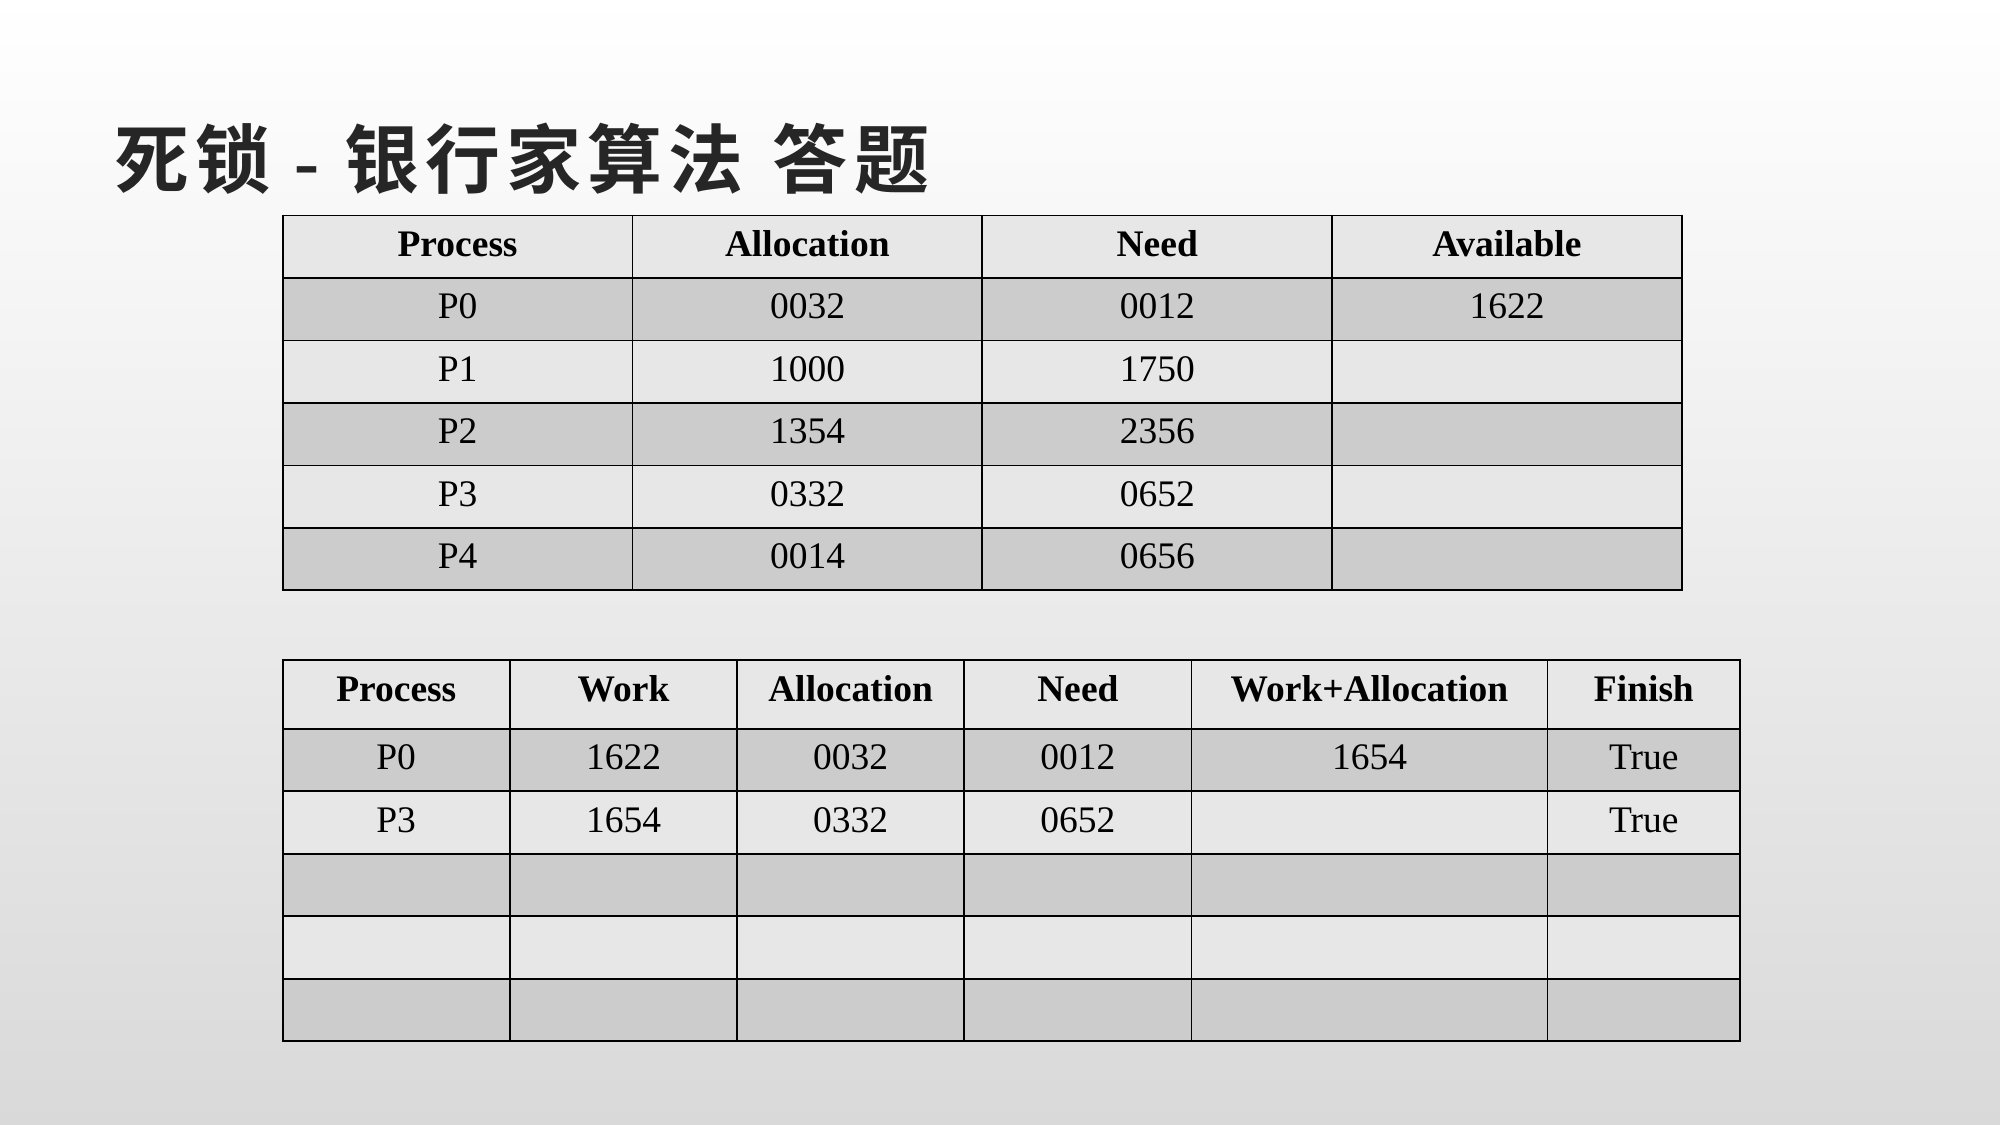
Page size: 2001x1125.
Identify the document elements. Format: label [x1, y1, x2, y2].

table_cell [965, 855, 1191, 915]
table_cell [983, 529, 1331, 589]
table_header [983, 216, 1331, 277]
table_cell [284, 917, 509, 978]
table_cell [1333, 279, 1681, 340]
table_cell [633, 529, 981, 589]
table_cell [284, 404, 632, 465]
table_cell [633, 341, 981, 402]
table_cell [1192, 792, 1547, 853]
table_cell [633, 466, 981, 527]
table_cell [738, 730, 963, 790]
table_header [284, 216, 632, 277]
table_cell [1192, 730, 1547, 790]
table_cell [983, 466, 1331, 527]
table_header [511, 661, 736, 728]
table_cell [284, 529, 632, 589]
table_cell [983, 279, 1331, 340]
table_cell [1333, 341, 1681, 402]
table_cell [284, 792, 509, 853]
title [99, 99, 1900, 216]
table_cell [511, 730, 736, 790]
table_cell [983, 341, 1331, 402]
table_header [1192, 661, 1547, 728]
table_header [965, 661, 1191, 728]
table_cell [284, 341, 632, 402]
table_cell [1548, 730, 1739, 790]
table_cell [284, 980, 509, 1040]
table_cell [284, 279, 632, 340]
table_cell [1548, 917, 1739, 978]
table_cell [511, 855, 736, 915]
table_cell [1192, 917, 1547, 978]
table_cell [1333, 529, 1681, 589]
table_cell [983, 404, 1331, 465]
table_cell [738, 917, 963, 978]
table_cell [633, 279, 981, 340]
table_cell [1548, 980, 1739, 1040]
table_cell [1192, 980, 1547, 1040]
table_header [1548, 661, 1739, 728]
table_cell [965, 792, 1191, 853]
table_header [1333, 216, 1681, 277]
table_cell [1333, 466, 1681, 527]
table_cell [1333, 404, 1681, 465]
table_cell [1192, 855, 1547, 915]
table_cell [633, 404, 981, 465]
table_cell [511, 980, 736, 1040]
table_cell [965, 917, 1191, 978]
table_cell [284, 730, 509, 790]
table_header [738, 661, 963, 728]
table_header [633, 216, 981, 277]
table_cell [738, 980, 963, 1040]
table_cell [965, 730, 1191, 790]
table_cell [284, 855, 509, 915]
table_cell [965, 980, 1191, 1040]
table_cell [1548, 855, 1739, 915]
table_cell [1548, 792, 1739, 853]
table_cell [511, 792, 736, 853]
table_cell [511, 917, 736, 978]
table_cell [738, 792, 963, 853]
table_header [284, 661, 509, 728]
table_cell [284, 466, 632, 527]
table_cell [738, 855, 963, 915]
